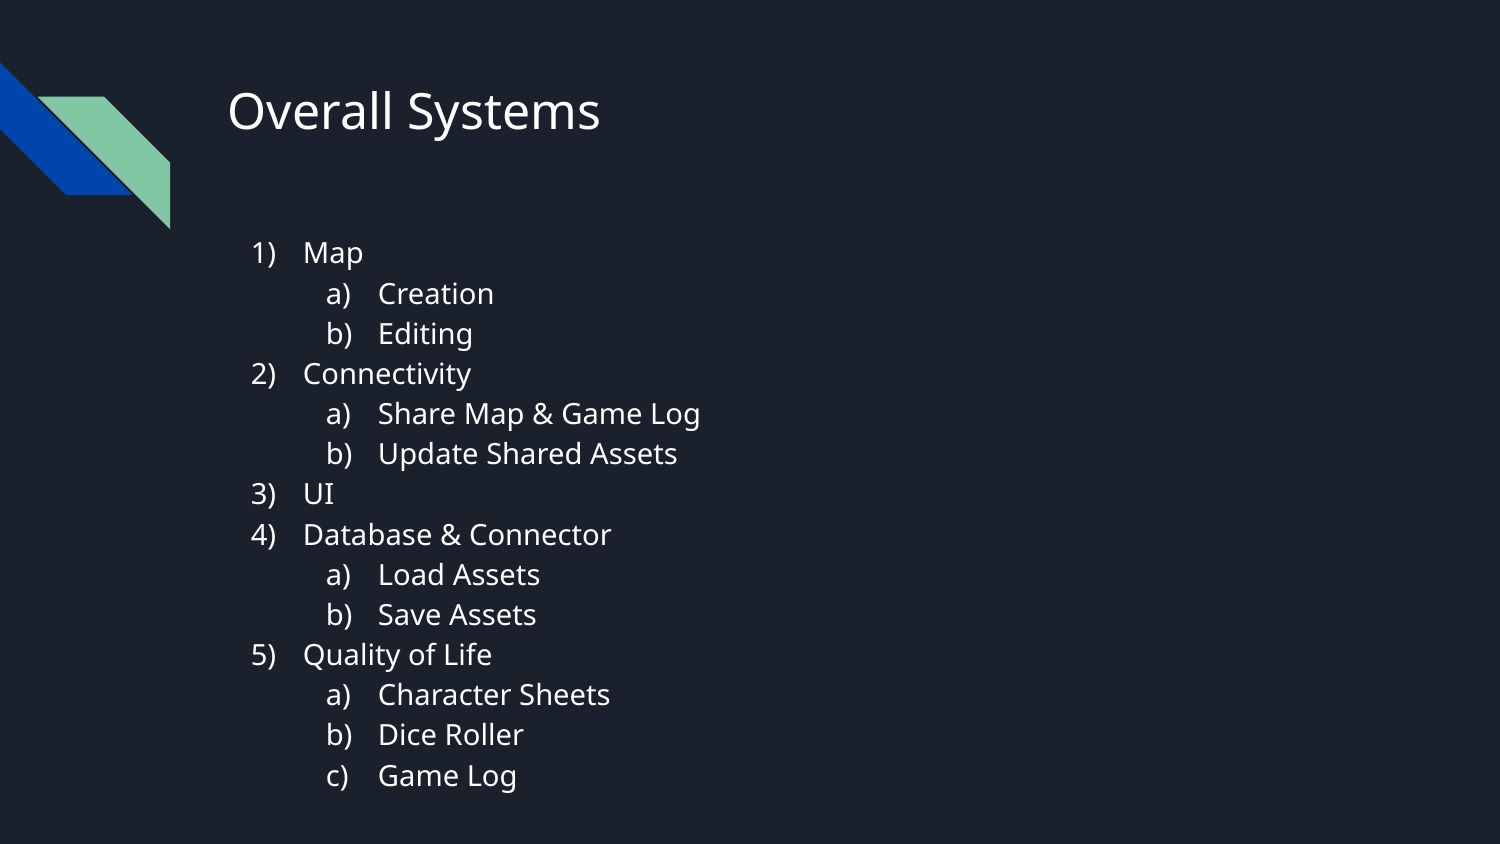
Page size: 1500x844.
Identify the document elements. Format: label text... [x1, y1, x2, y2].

title Overall Systems [212, 64, 1368, 214]
list Map Creation Editing Connectivity Share Map & Game Log Update Shared Assets UI Database & Connector Load Assets Save Assets Quality of Life Character Sheets Dice Roller Game Log [212, 214, 1368, 819]
